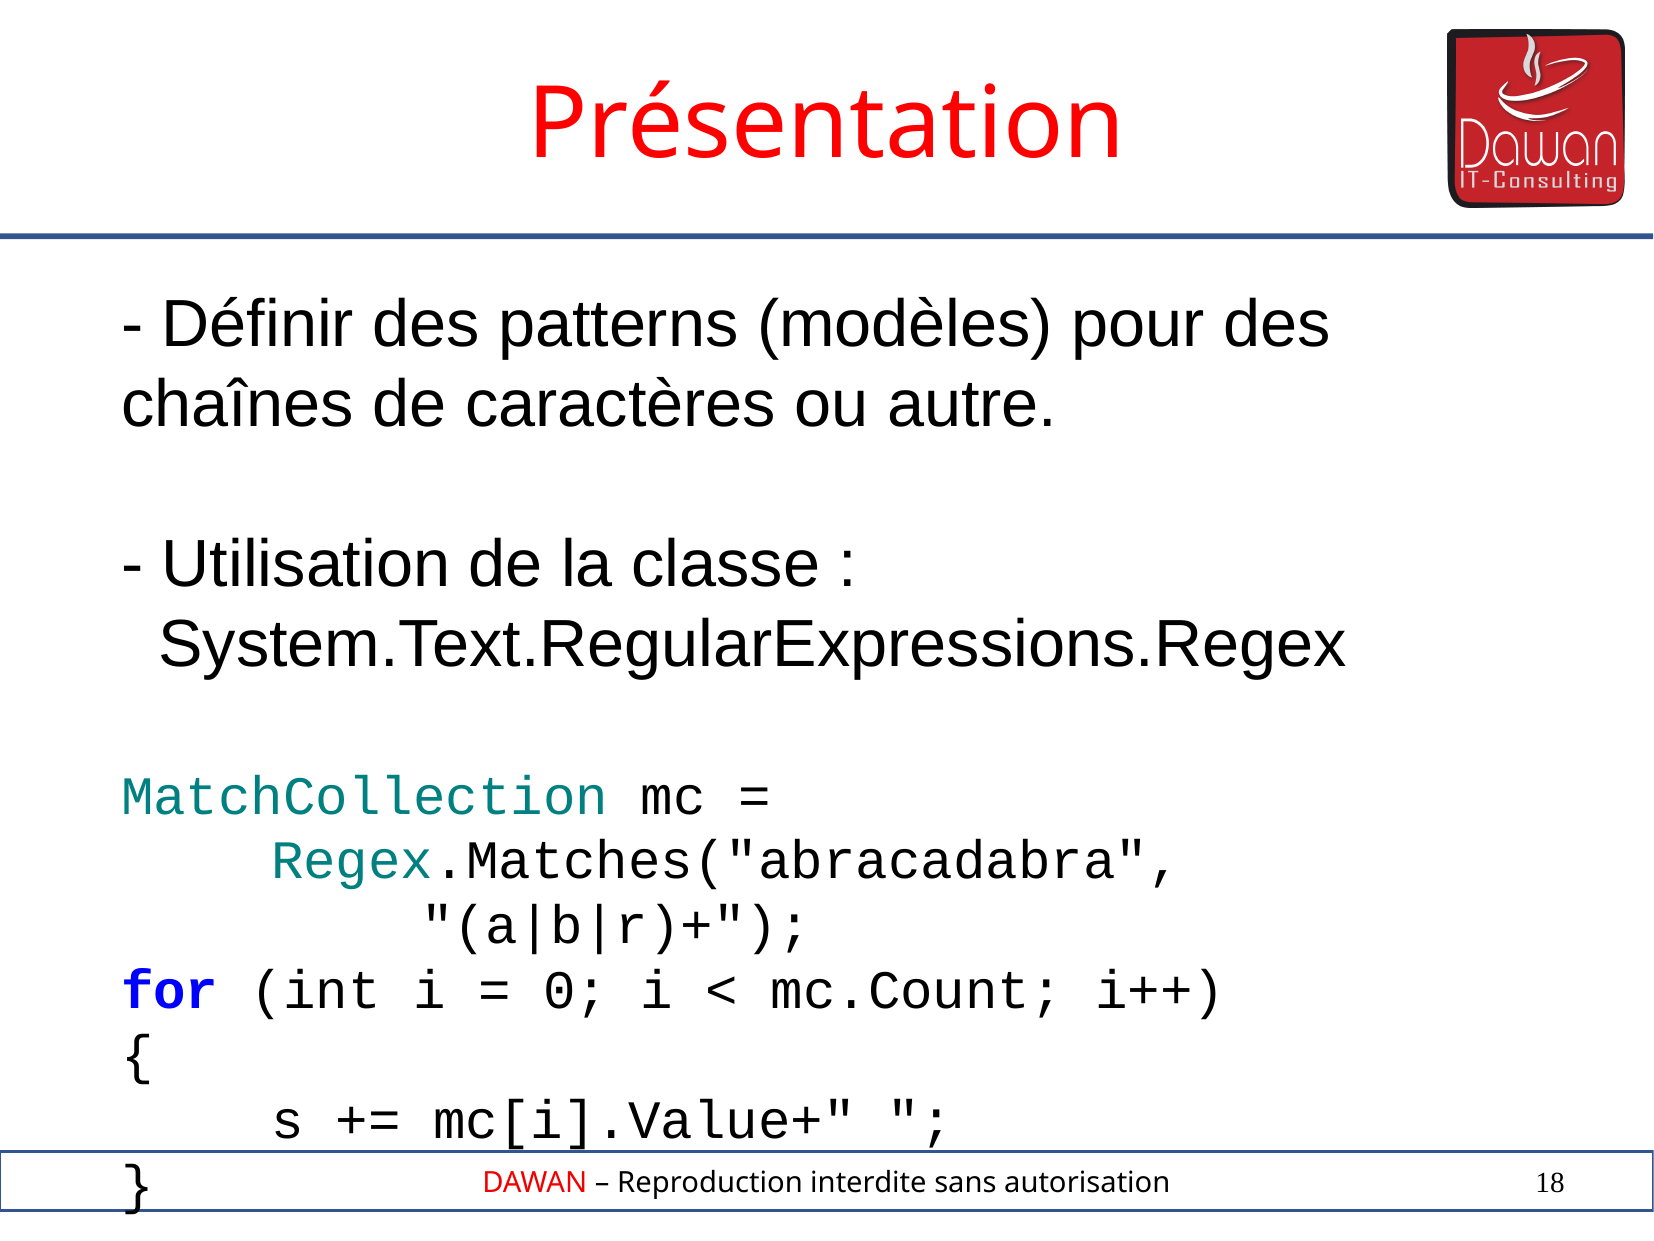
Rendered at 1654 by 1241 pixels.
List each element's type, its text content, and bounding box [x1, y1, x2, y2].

slide_number 18 [1185, 1163, 1565, 1228]
text_box - Définir des patterns (modèles) pour des chaînes de caractères ou autre. - Utilisation de la classe : System.Text.RegularExpressions.Regex MatchCollection mc = Regex.Matches("abracadabra", "(a|b|r)+"); for (int i = 0; i < mc.Count; i++) { s += mc[i].Value+" "; } [106, 272, 1554, 1145]
text_box Présentation [88, 50, 1565, 182]
picture [1447, 29, 1625, 208]
